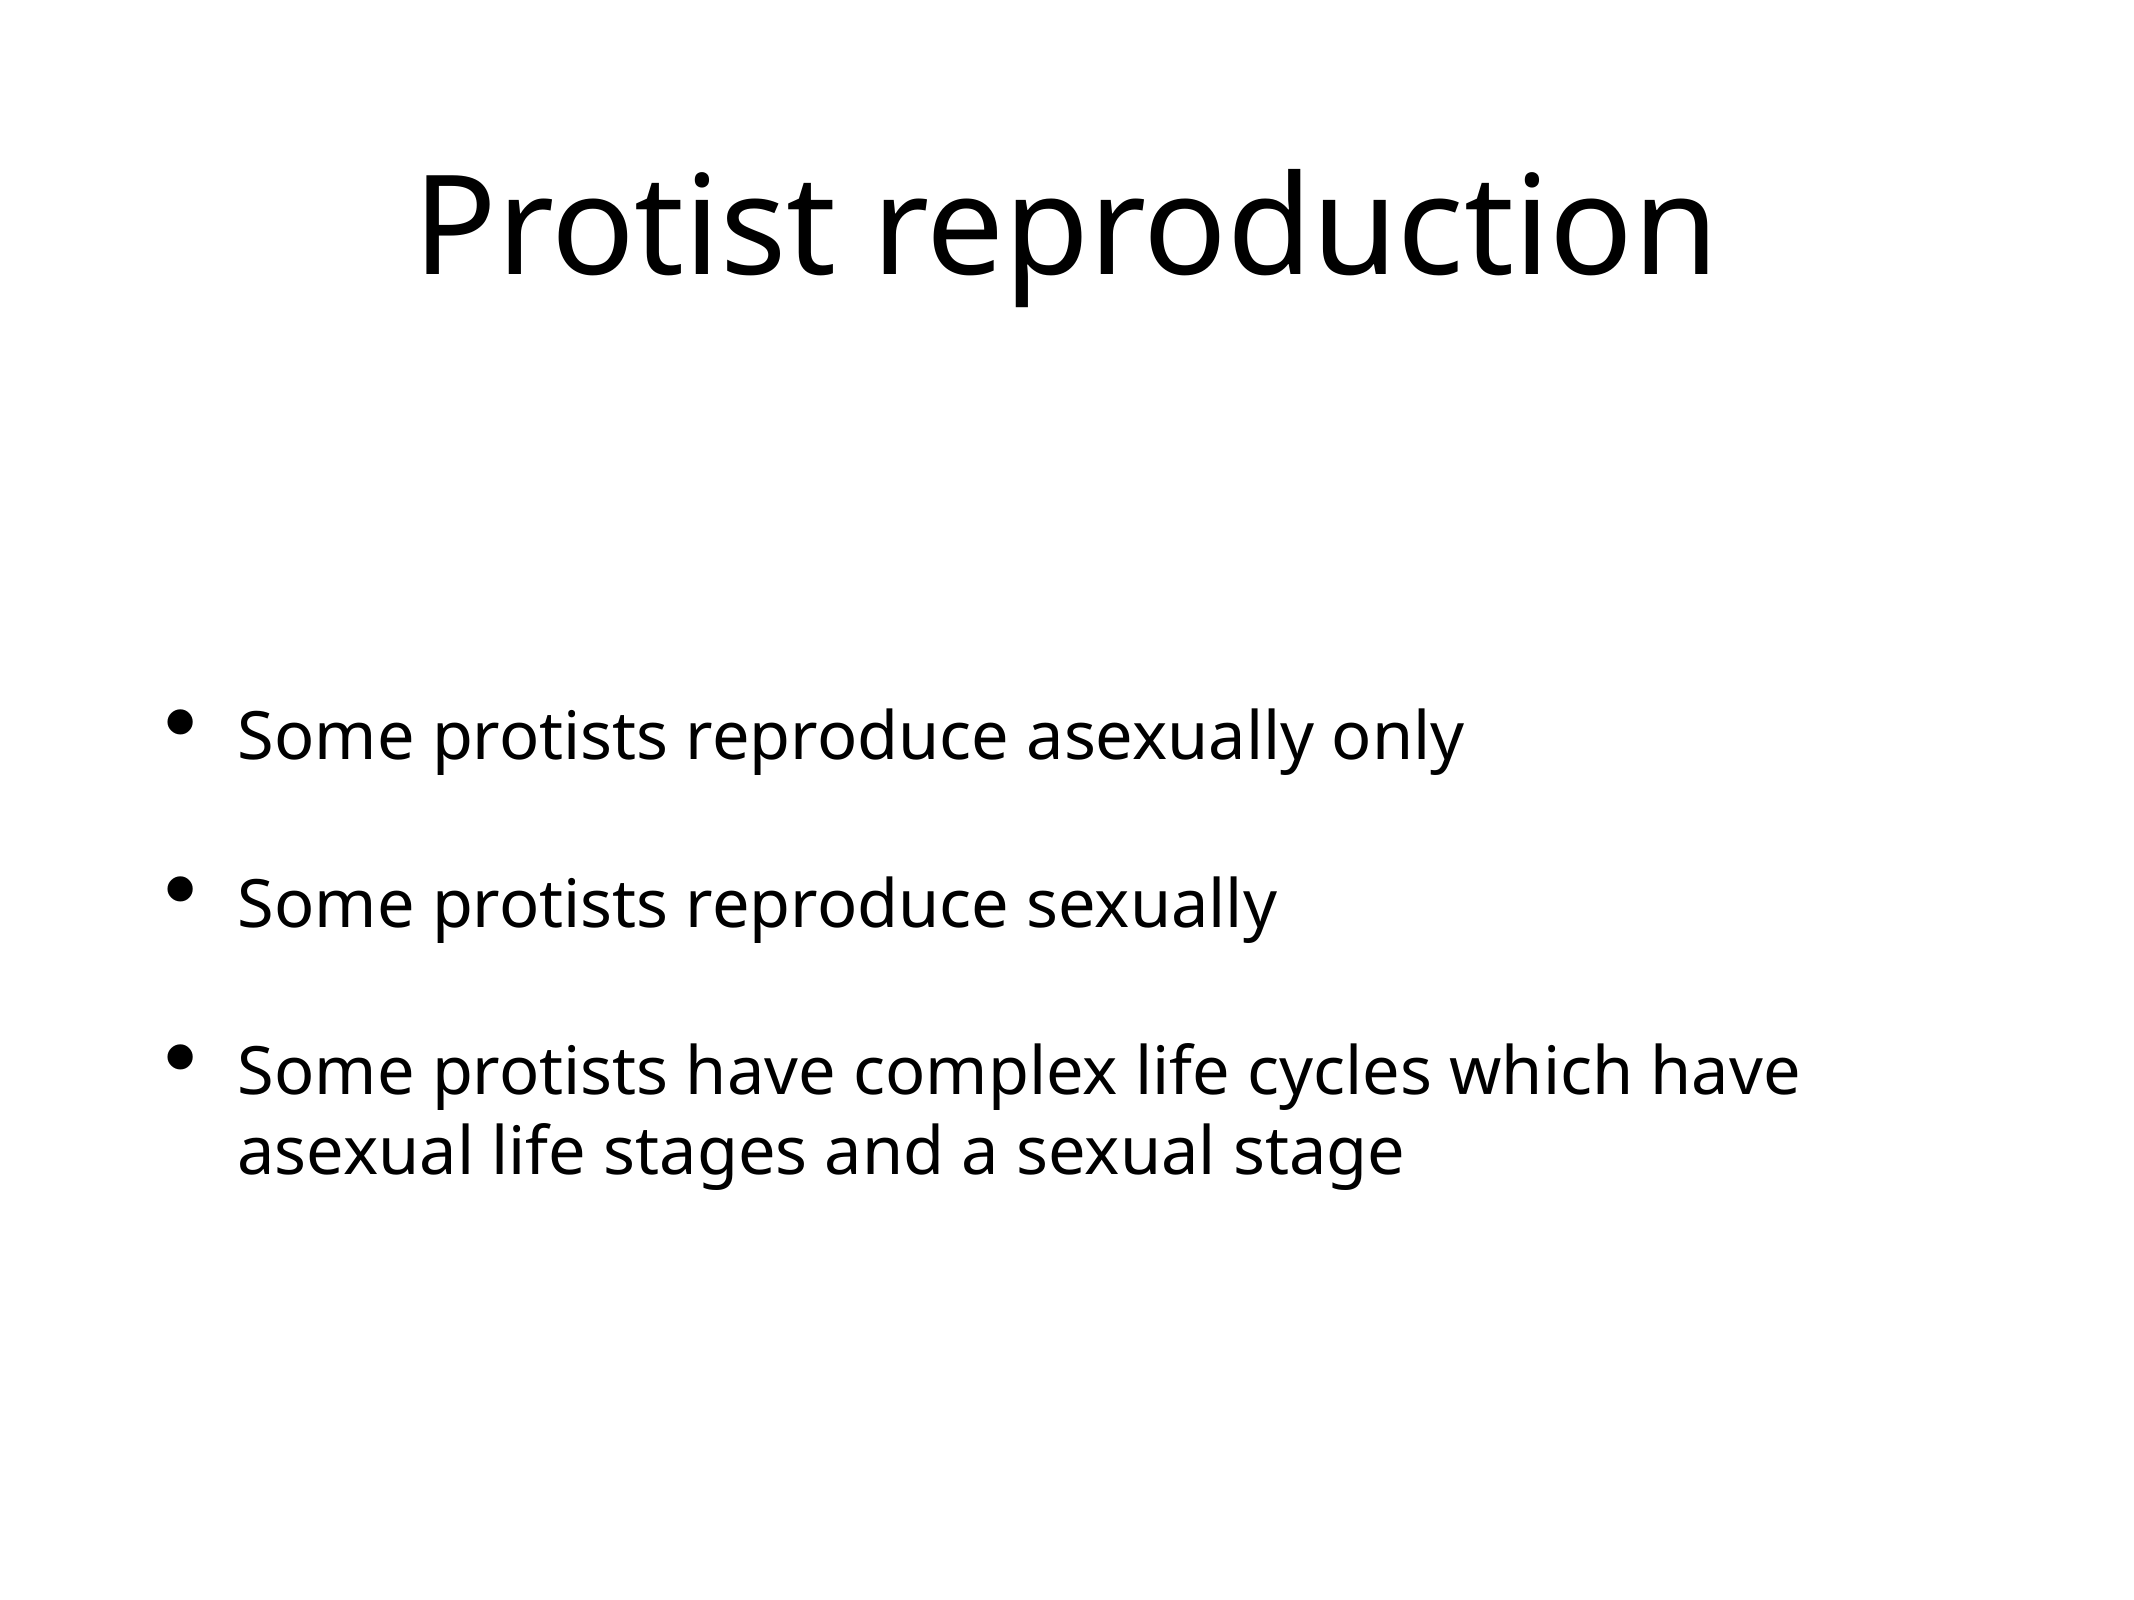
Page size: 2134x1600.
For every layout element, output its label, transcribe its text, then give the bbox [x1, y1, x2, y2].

list Some protists reproduce asexually only Some protists reproduce sexually Some protists have complex life cycles which have asexual life stages and a sexual stage [155, 424, 1978, 1457]
title Protist reproduction [155, 41, 1978, 397]
